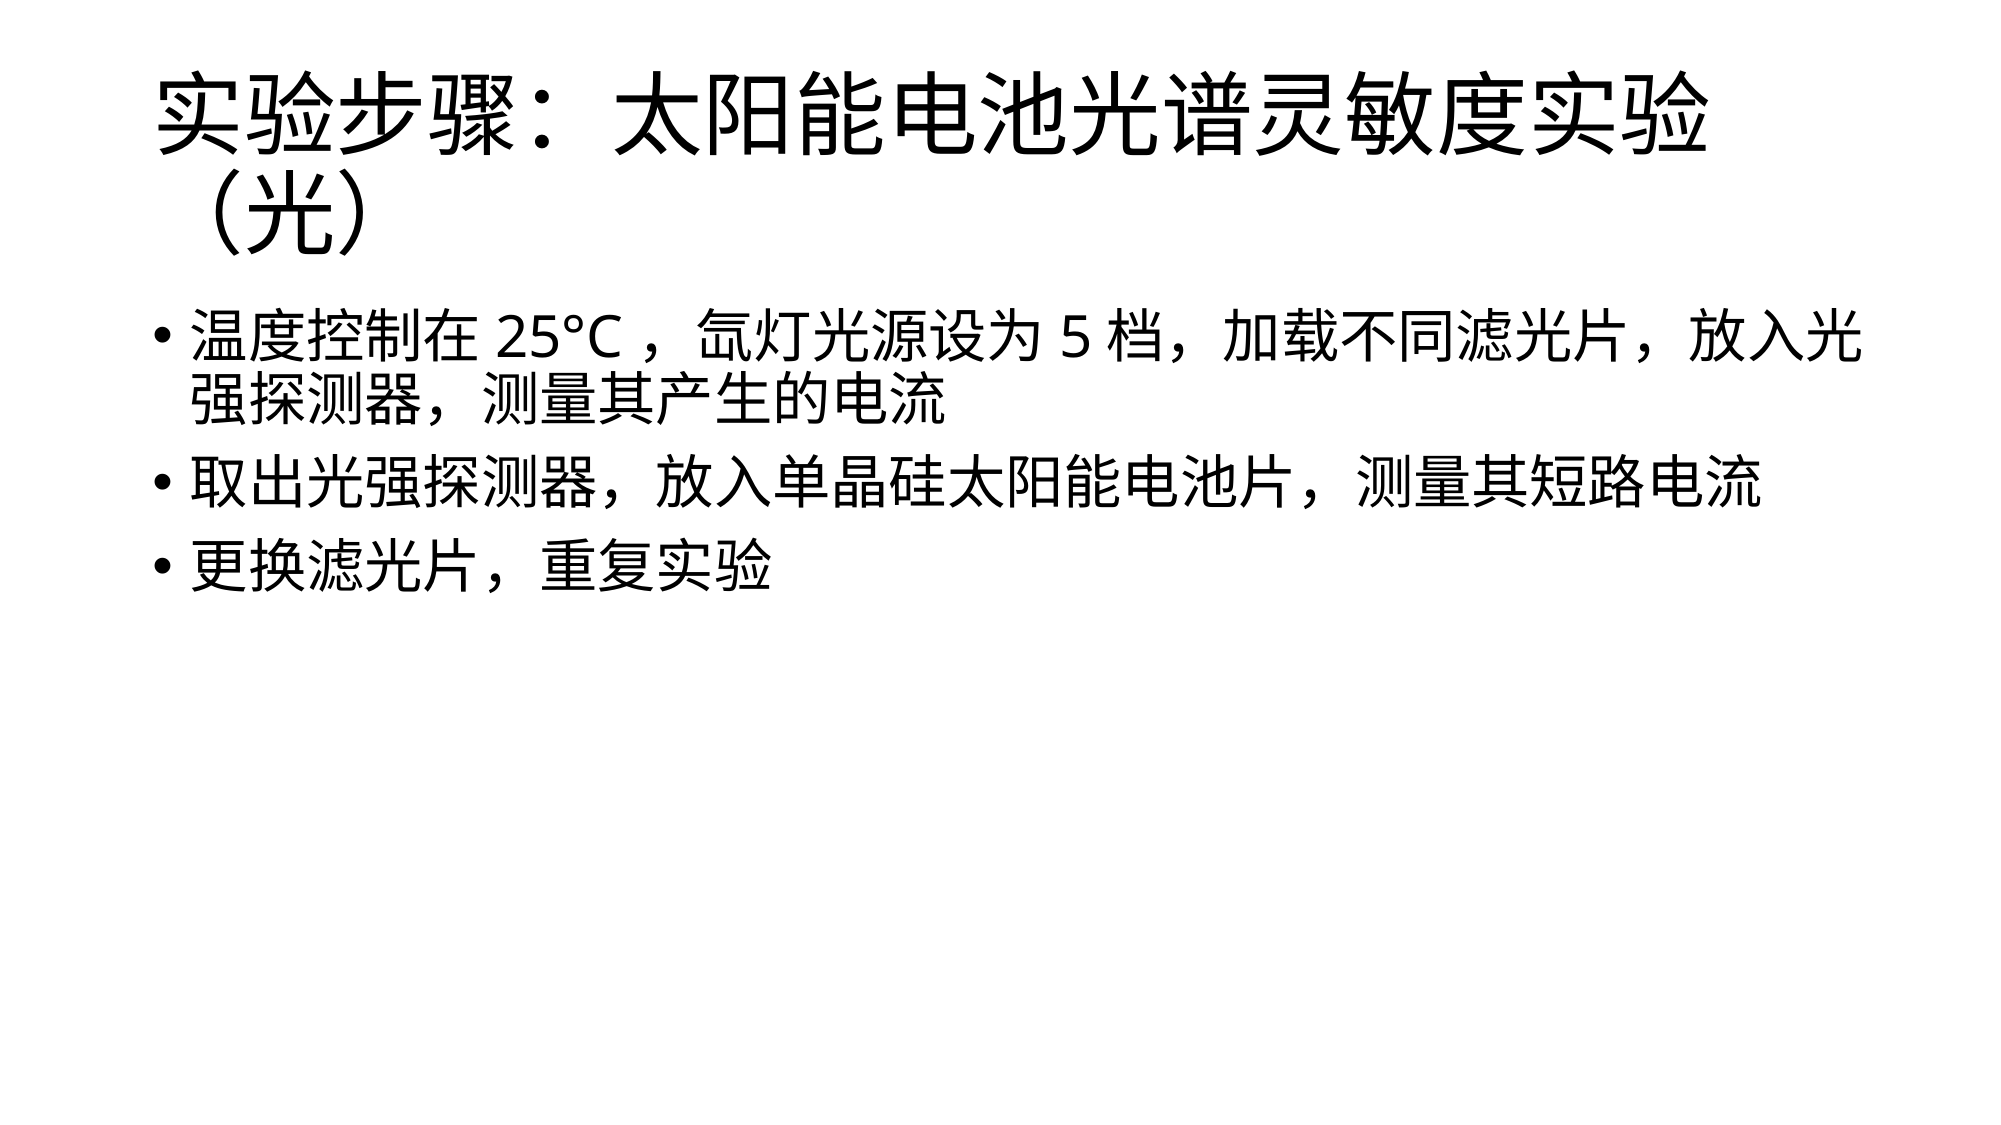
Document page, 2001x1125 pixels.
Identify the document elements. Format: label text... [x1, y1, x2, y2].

title 实验步骤：太阳能电池光谱灵敏度实验（光） [137, 59, 1973, 278]
